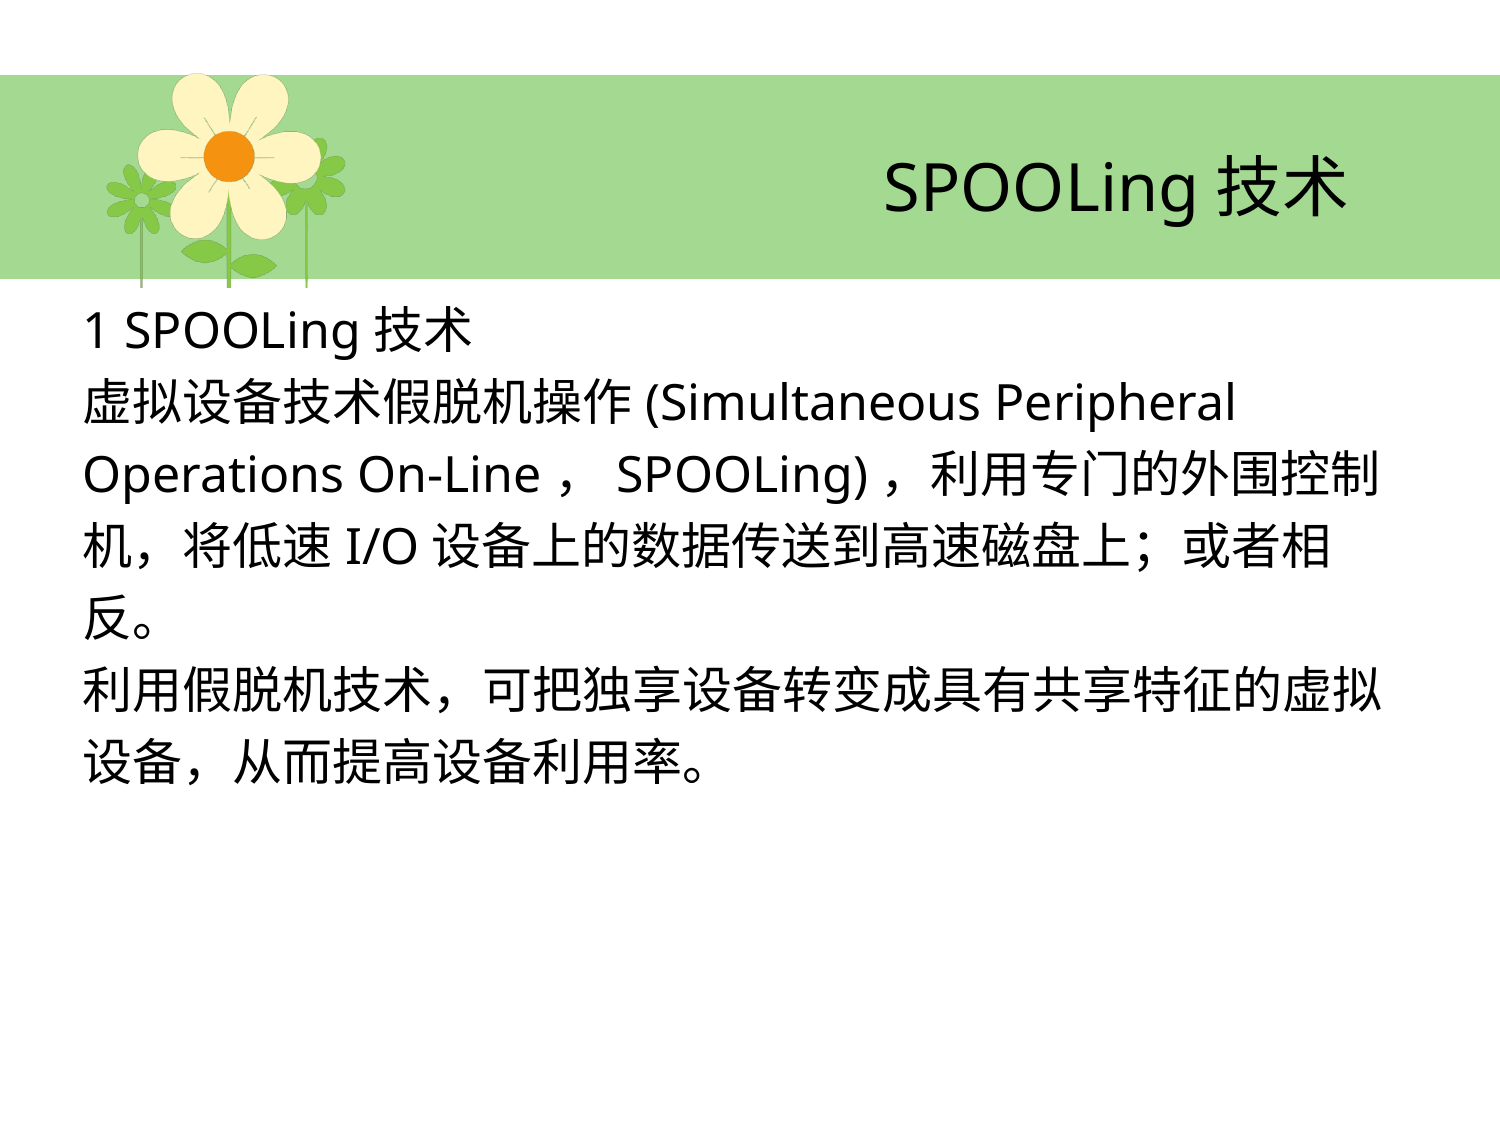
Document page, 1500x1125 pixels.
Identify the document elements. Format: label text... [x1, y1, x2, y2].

picture [0, 0, 1500, 289]
list 1 SPOOLing技术 虚拟设备技术假脱机操作(Simultaneous Peripheral Operations On-Line，SPOOLing)，利用专门的外围控制机，将低速I/O设备上的数据传送到高速磁盘上；或者相反。 利用假脱机技术，可把独享设备转变成具有共享特征的虚拟设备，从而提高设备利用率。 [64, 288, 1442, 1022]
